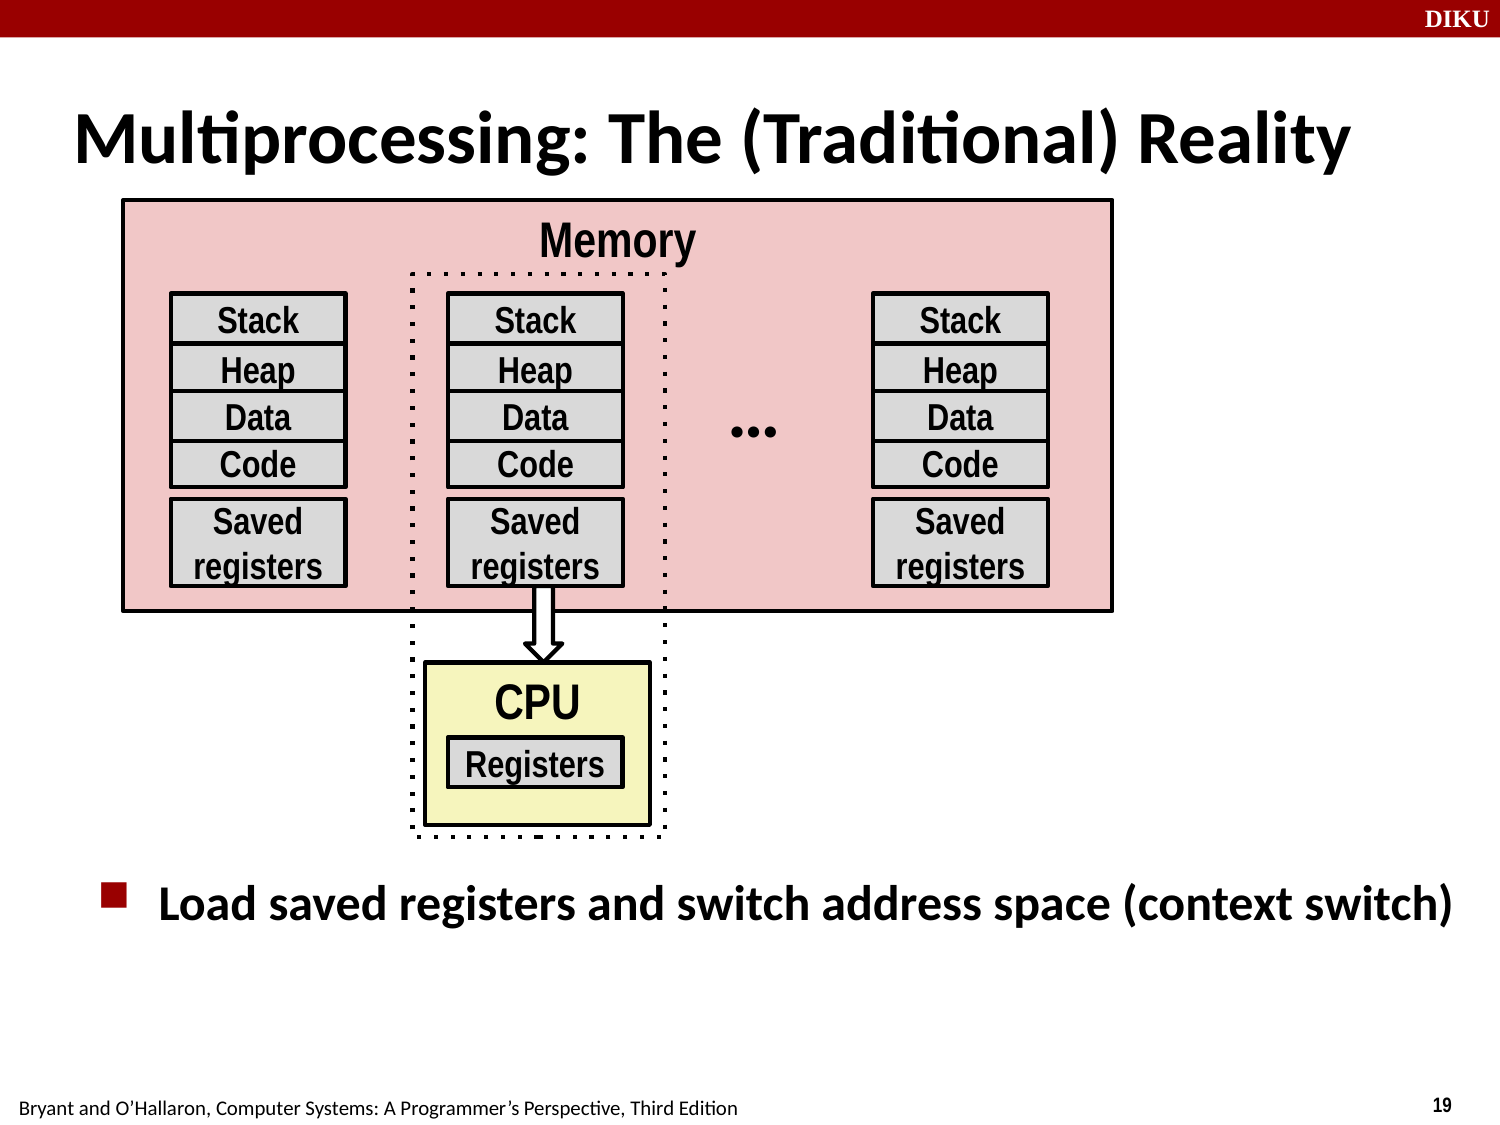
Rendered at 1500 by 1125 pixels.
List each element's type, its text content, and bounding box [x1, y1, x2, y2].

text_box Stack [872, 293, 1048, 343]
text_box Code [872, 441, 1048, 488]
text_box Stack [170, 293, 346, 343]
text_box Heap [447, 343, 623, 390]
text_box … [713, 355, 796, 460]
text_box Memory [123, 200, 1113, 612]
text_box Multiprocessing: The (Traditional) Reality [58, 71, 1450, 197]
text_box Code [170, 441, 346, 488]
text_box Saved registers [447, 498, 623, 587]
text_box [524, 586, 563, 663]
text_box Heap [872, 343, 1048, 390]
text_box Saved registers [872, 498, 1048, 587]
text_box Data [447, 390, 623, 441]
text_box Data [872, 390, 1048, 441]
text_box Saved registers [170, 498, 346, 587]
text_box [412, 273, 665, 838]
text_box Heap [170, 343, 346, 390]
text_box Data [170, 390, 346, 441]
text_box Stack [447, 293, 623, 343]
text_box Load saved registers and switch address space (context switch) [87, 862, 1488, 950]
text_box Code [447, 441, 623, 488]
